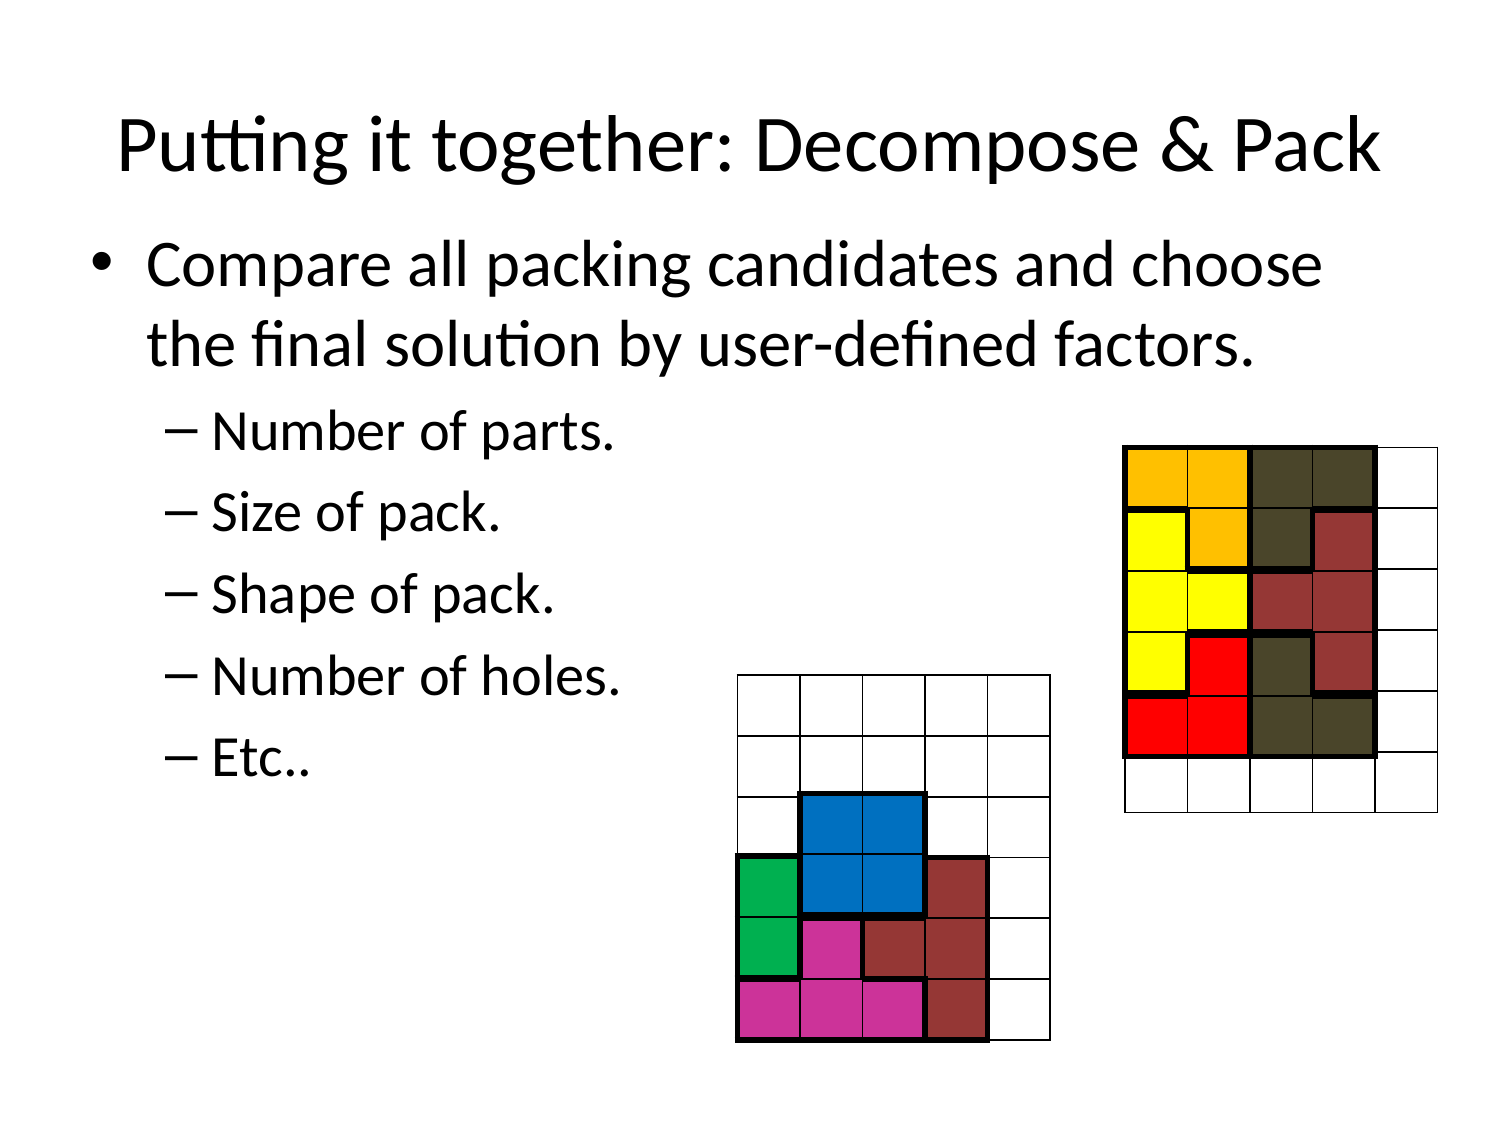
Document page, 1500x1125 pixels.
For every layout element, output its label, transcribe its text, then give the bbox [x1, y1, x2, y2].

table_header [862, 856, 987, 917]
table_header [1313, 450, 1372, 506]
table_cell [1313, 699, 1372, 754]
table_cell [1313, 759, 1374, 812]
table_cell [740, 918, 797, 975]
table_cell [801, 980, 862, 1037]
table_cell [1378, 509, 1437, 568]
table_header [863, 676, 924, 735]
table_cell [740, 982, 799, 1037]
table_header [1253, 450, 1312, 507]
table_cell [1378, 692, 1437, 751]
table_cell [1313, 572, 1372, 631]
table_header [1378, 448, 1437, 507]
table_header [738, 676, 799, 735]
table_cell [738, 737, 799, 796]
table_cell [1376, 753, 1437, 812]
table_header [988, 676, 1049, 735]
title Putting it together: Decompose & Pack [75, 45, 1425, 212]
table_header [1125, 635, 1185, 693]
table_header [803, 796, 862, 853]
table_header [1315, 635, 1375, 693]
table_cell [1315, 511, 1375, 569]
table_cell [990, 919, 1049, 978]
table_header [863, 796, 922, 853]
table_header [1190, 638, 1247, 695]
table_cell [1378, 631, 1437, 690]
table_header [926, 676, 987, 735]
table_cell [1126, 759, 1187, 812]
table_header [740, 859, 797, 916]
table_cell [801, 737, 862, 791]
table_cell [926, 737, 987, 796]
table_cell [863, 982, 922, 1037]
table_header [1188, 450, 1247, 507]
table_cell [1190, 509, 1247, 566]
table_cell [1251, 759, 1312, 812]
table_cell [1128, 572, 1187, 631]
table_cell [1253, 509, 1310, 566]
table_cell [988, 737, 1049, 796]
table_cell [988, 798, 1049, 857]
table_cell [1253, 574, 1312, 629]
table_header [1128, 450, 1187, 506]
table_cell [1188, 574, 1247, 629]
table_cell [990, 858, 1049, 917]
list Compare all packing candidates and choose the final solution by user-defined factors. Number of parts. Size of pack. Shape of pack. Number of holes. Etc.. [75, 212, 1425, 955]
table_cell [990, 980, 1049, 1039]
table_cell [1188, 759, 1249, 812]
table_cell [928, 980, 985, 1037]
table_cell [862, 917, 987, 977]
table_header [803, 856, 862, 977]
table_cell [1253, 697, 1312, 754]
table_cell [1378, 570, 1437, 629]
table_cell [928, 798, 987, 855]
table_header [801, 676, 862, 735]
table_cell [1125, 511, 1185, 569]
table_cell [738, 798, 797, 853]
table_cell [1128, 699, 1187, 754]
table_cell [1188, 697, 1247, 754]
table_header [1253, 638, 1310, 695]
table_cell [863, 737, 924, 791]
